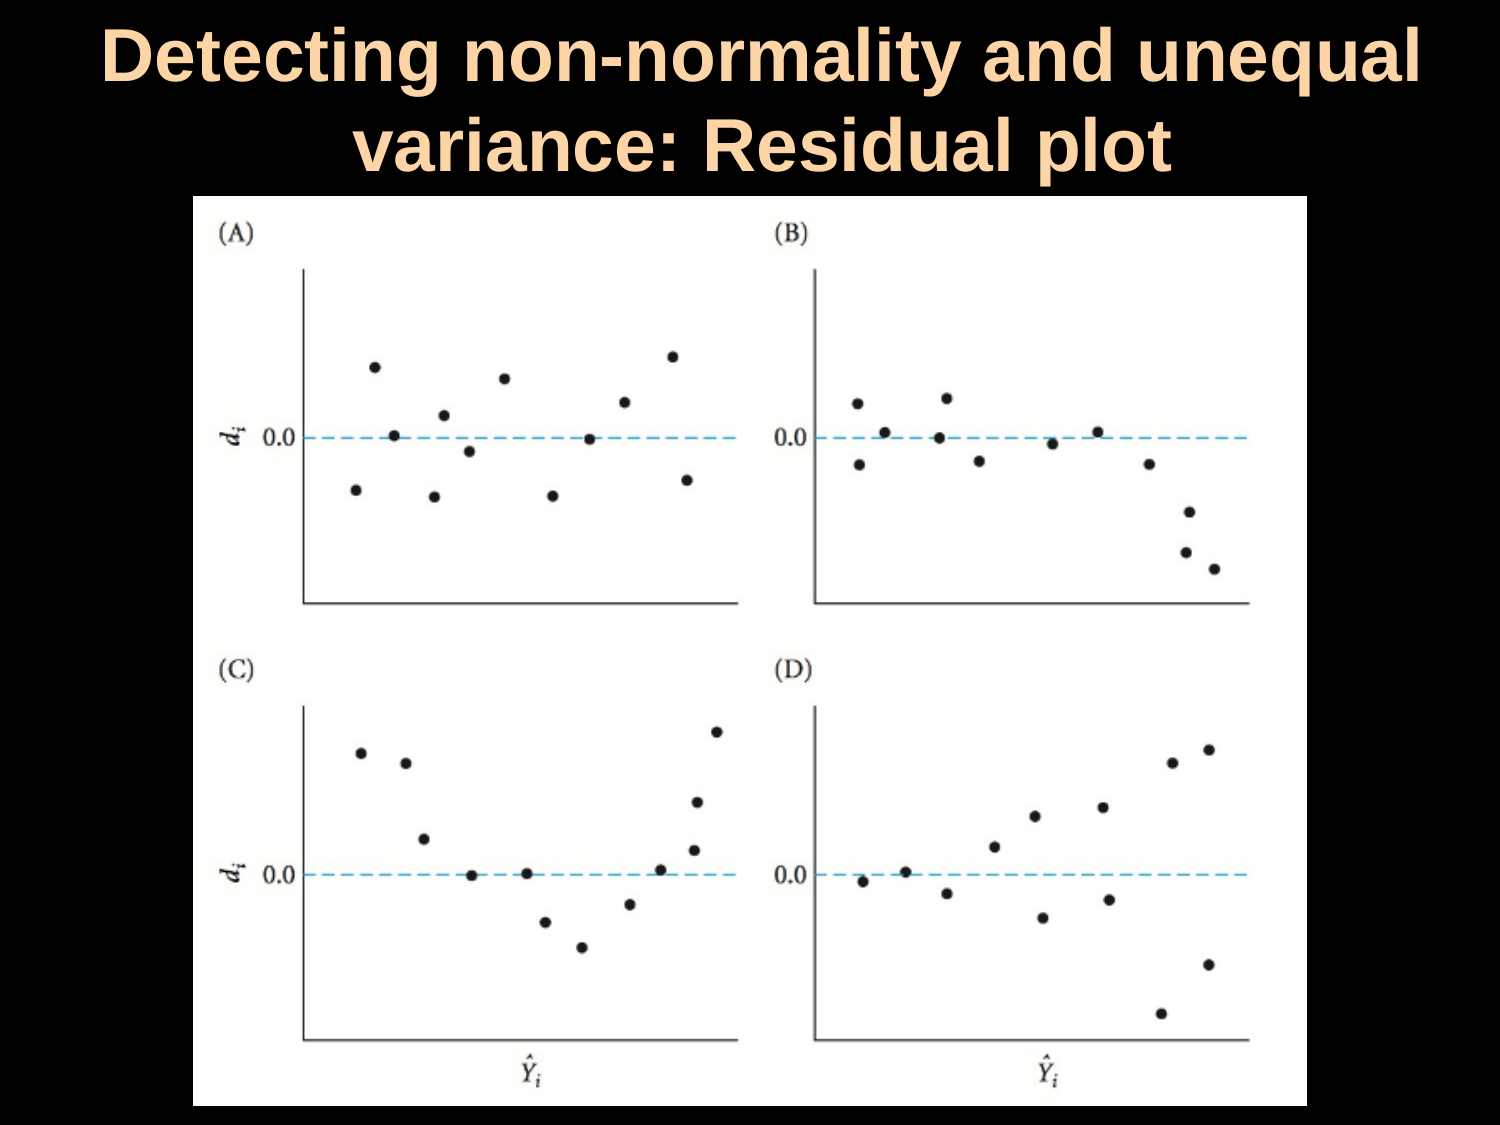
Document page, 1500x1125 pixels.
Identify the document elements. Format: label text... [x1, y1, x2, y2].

text_box Detecting non-normality and unequal variance: Residual plot [43, 0, 1483, 195]
picture [193, 196, 1307, 1106]
